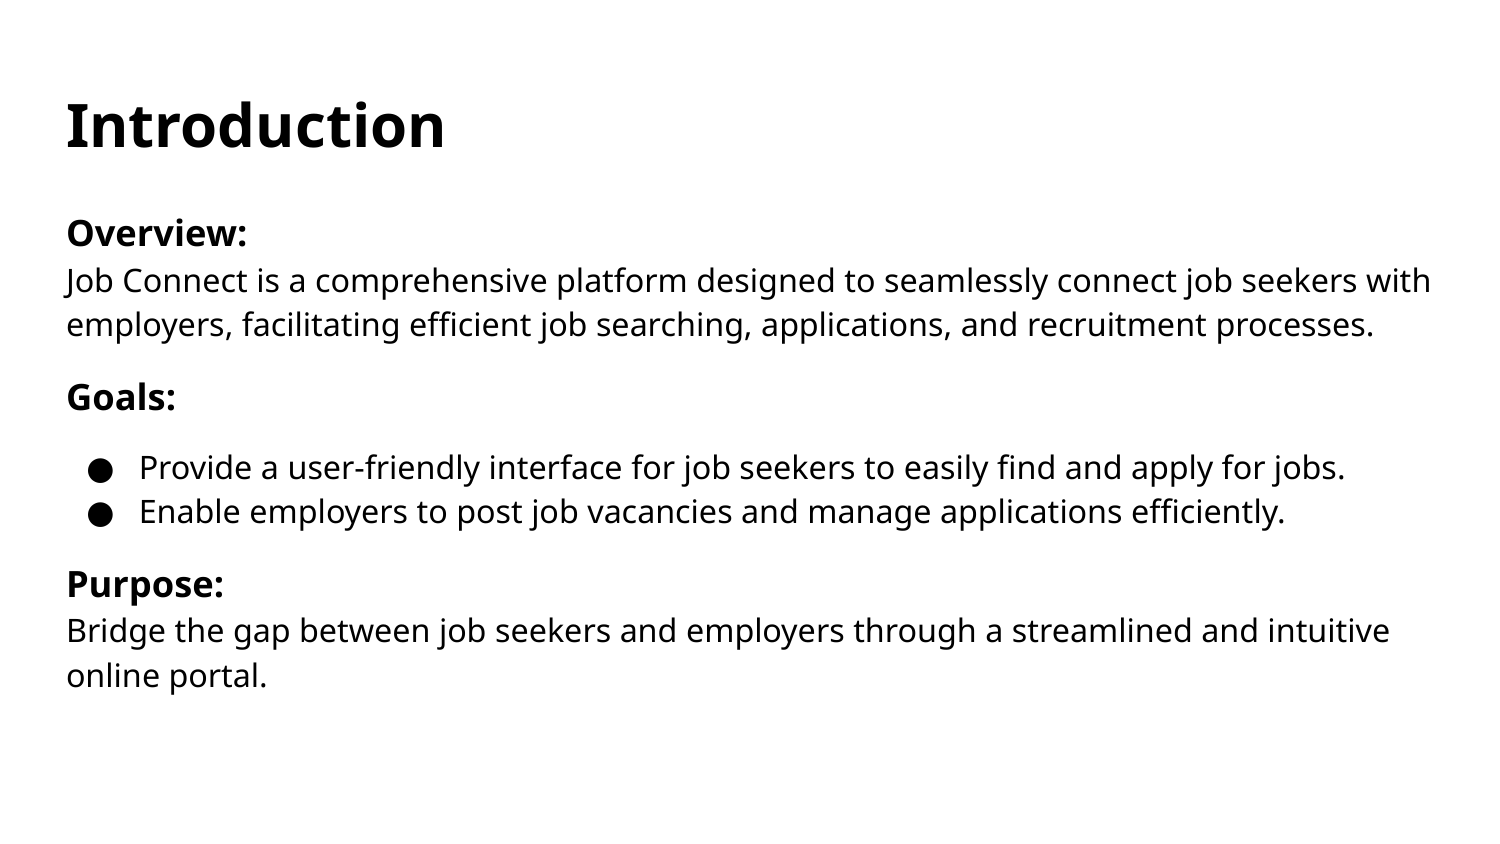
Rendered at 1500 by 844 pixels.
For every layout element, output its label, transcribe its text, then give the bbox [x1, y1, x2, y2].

title Introduction [51, 72, 1449, 176]
list Overview: Job Connect is a comprehensive platform designed to seamlessly connect job seekers with employers, facilitating efficient job searching, applications, and recruitment processes. Goals: Provide a user-friendly interface for job seekers to easily find and apply for jobs. Enable employers to post job vacancies and manage applications efficiently. Purpose: Bridge the gap between job seekers and employers through a streamlined and intuitive online portal. [51, 189, 1449, 750]
